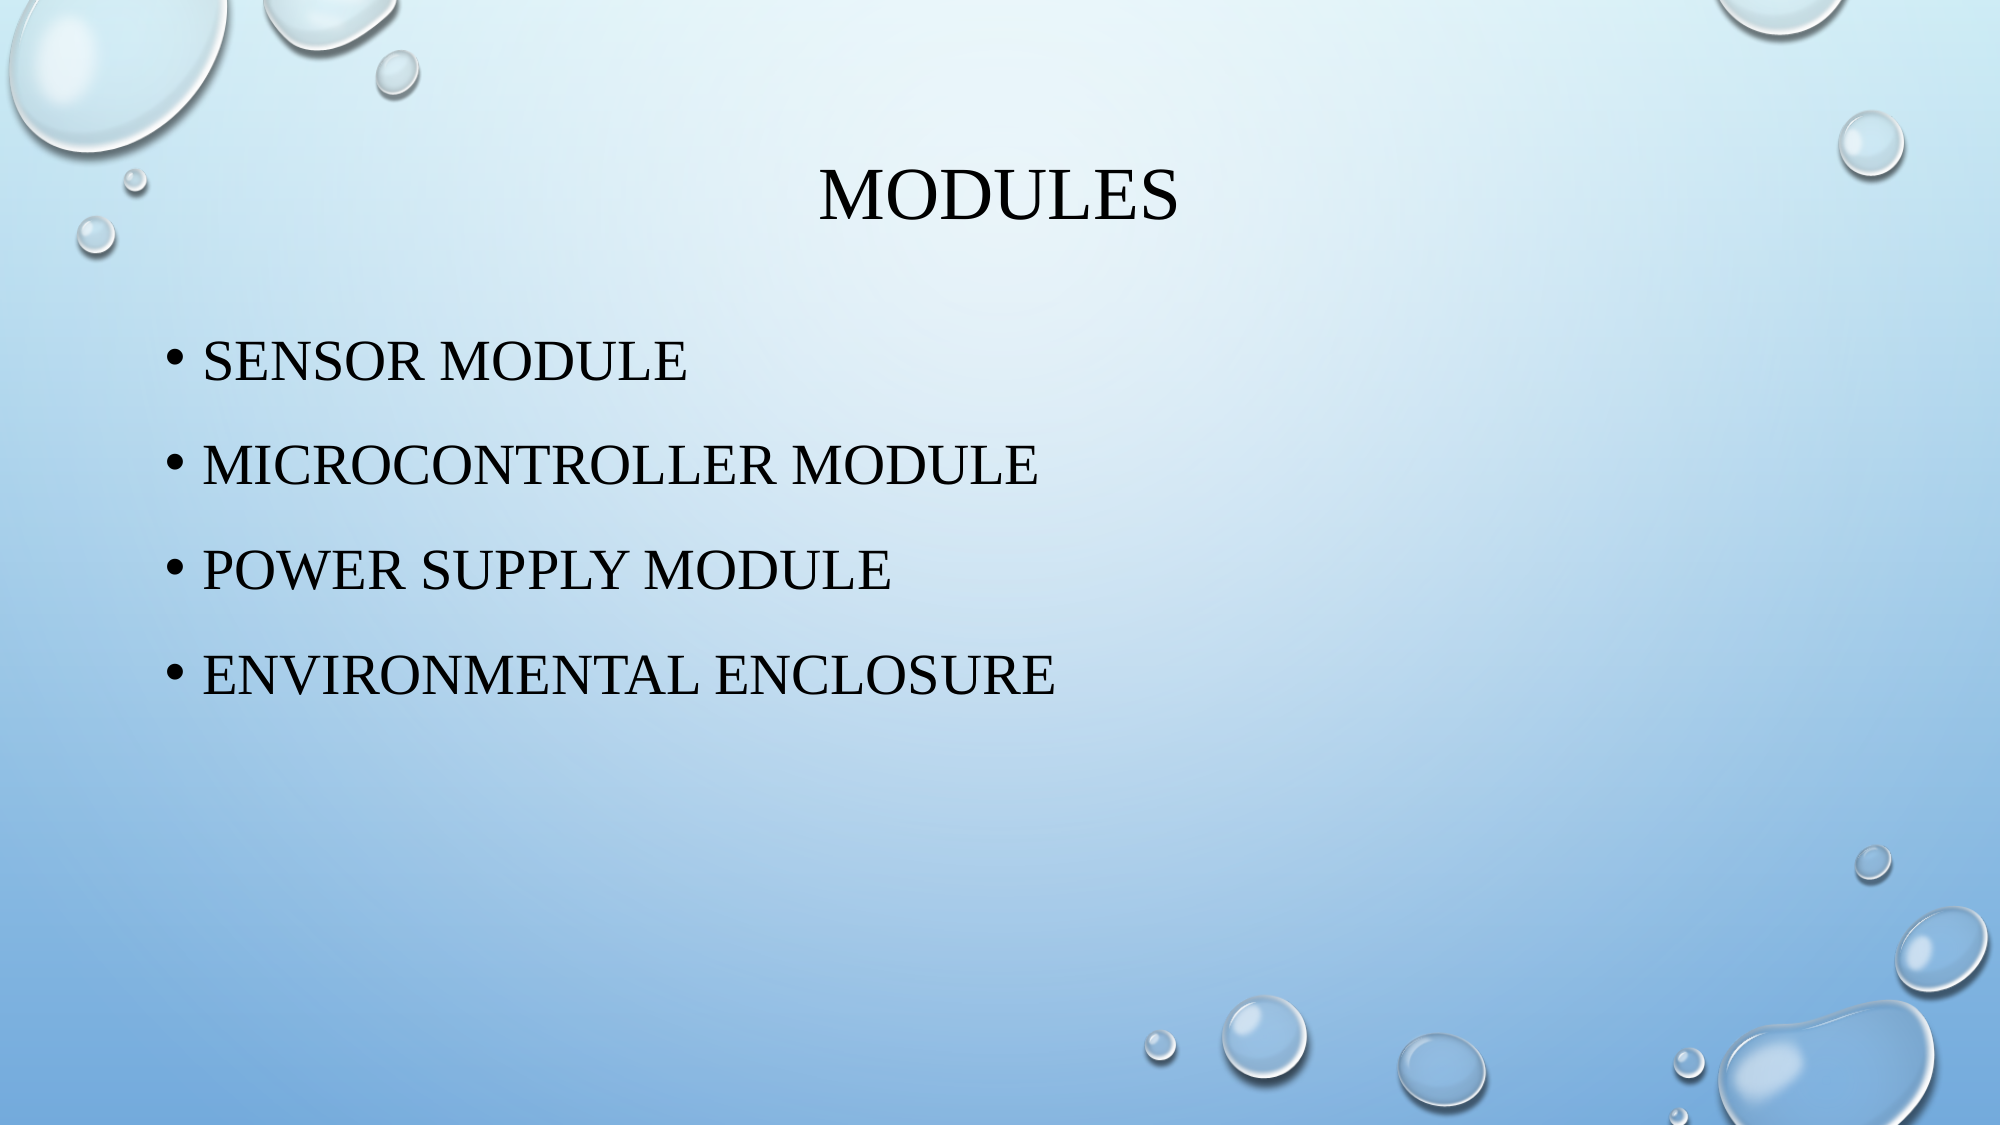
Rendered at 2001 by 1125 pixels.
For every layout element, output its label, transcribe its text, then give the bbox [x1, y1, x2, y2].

list Sensor Module Microcontroller Module Power Supply Module Environmental Enclosure [149, 300, 1850, 950]
picture [0, 0, 2000, 1125]
title modules [149, 101, 1851, 290]
